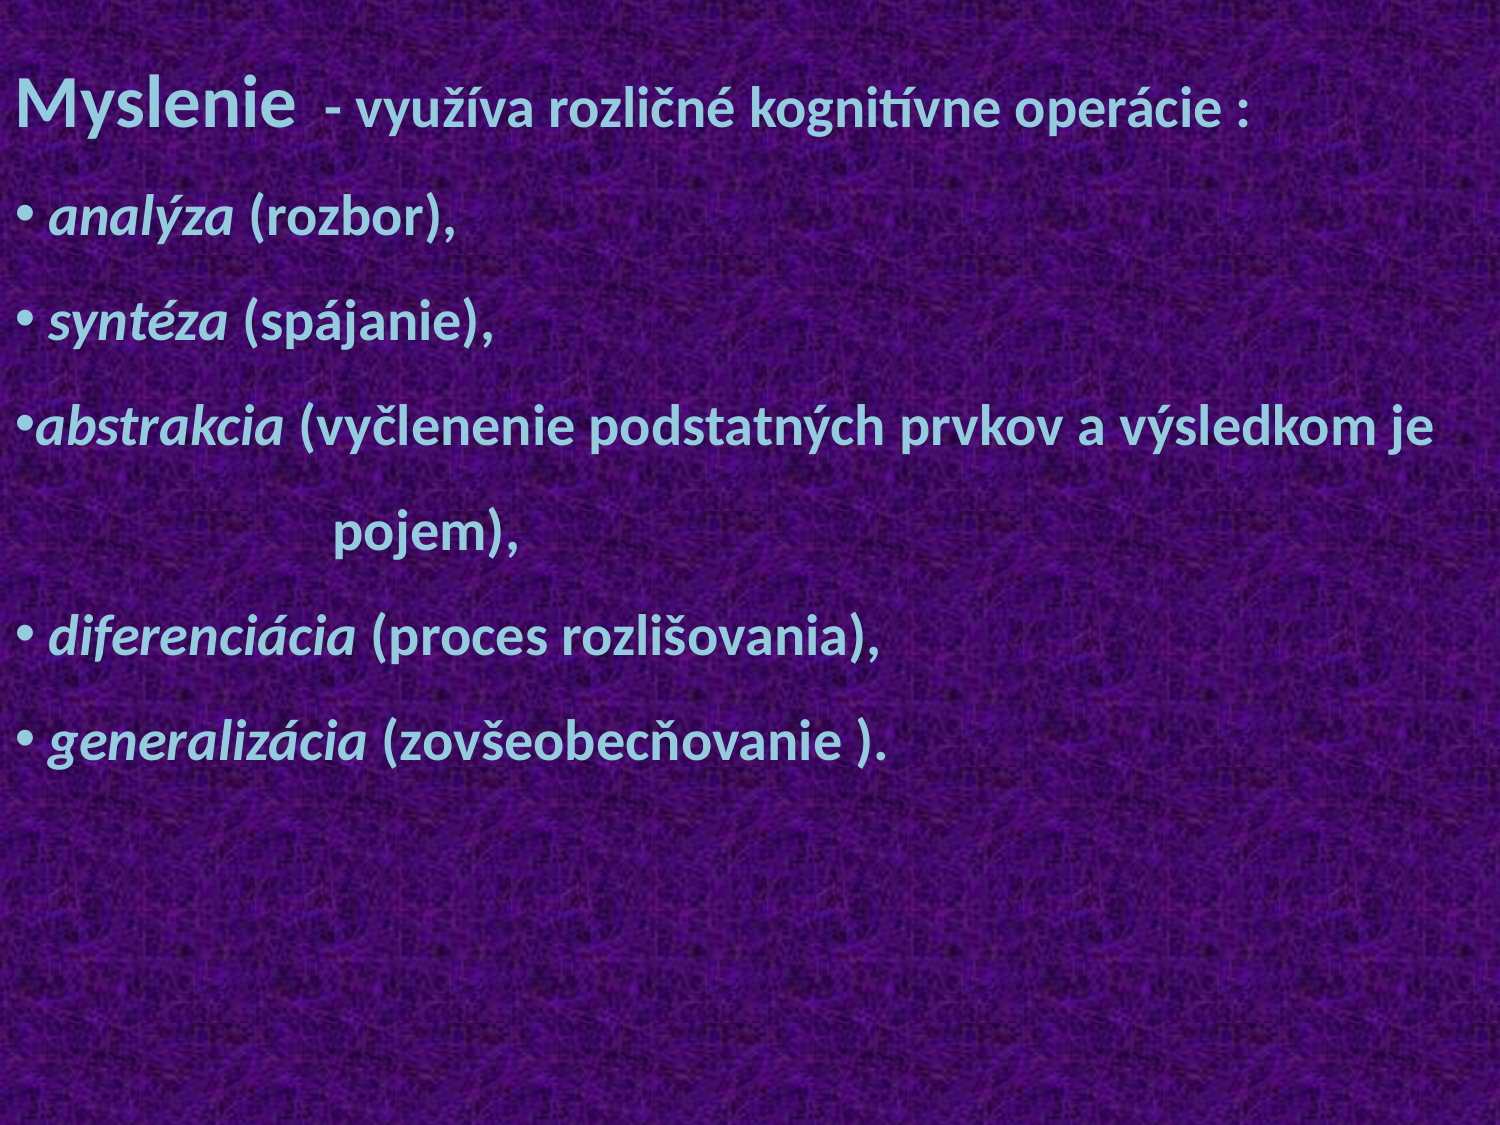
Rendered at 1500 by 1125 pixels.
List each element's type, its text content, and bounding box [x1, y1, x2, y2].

text_box Myslenie - využíva rozličné kognitívne operácie : analýza (rozbor), syntéza (spájanie), abstrakcia (vyčlenenie podstatných prvkov a výsledkom je pojem), diferenciácia (proces rozlišovania), generalizácia (zovšeobecňovanie ). [0, 0, 1500, 1125]
